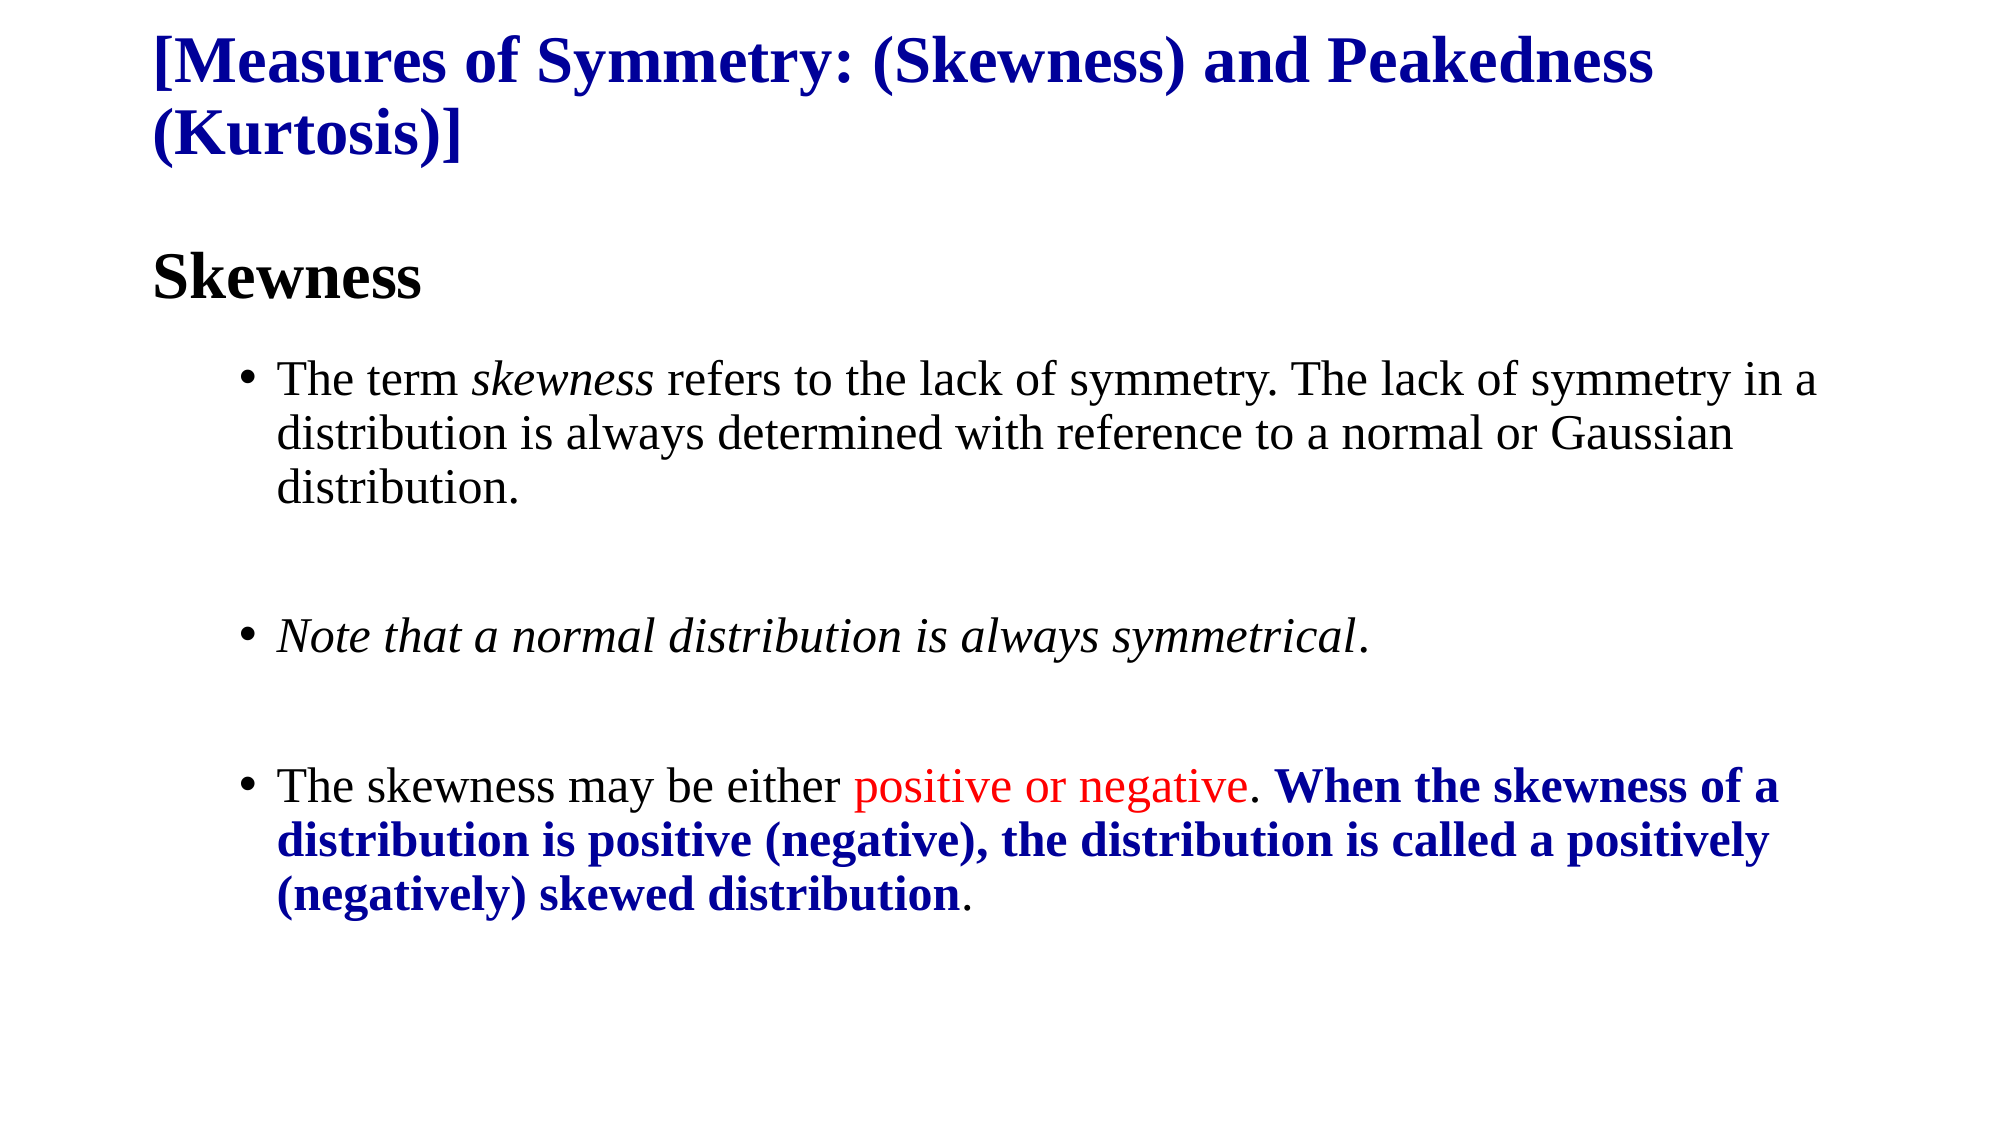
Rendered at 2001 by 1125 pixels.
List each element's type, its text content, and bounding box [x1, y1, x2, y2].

title [Measures of Symmetry: (Skewness) and Peakedness (Kurtosis)] Skewness [137, 59, 1863, 278]
list The term skewness refers to the lack of symmetry. The lack of symmetry in a distribution is always determined with reference to a normal or Gaussian distribution. Note that a normal distribution is always symmetrical. The skewness may be either positive or negative. When the skewness of a distribution is positive (negative), the distribution is called a positively (negatively) skewed distribution. [224, 344, 1896, 1063]
